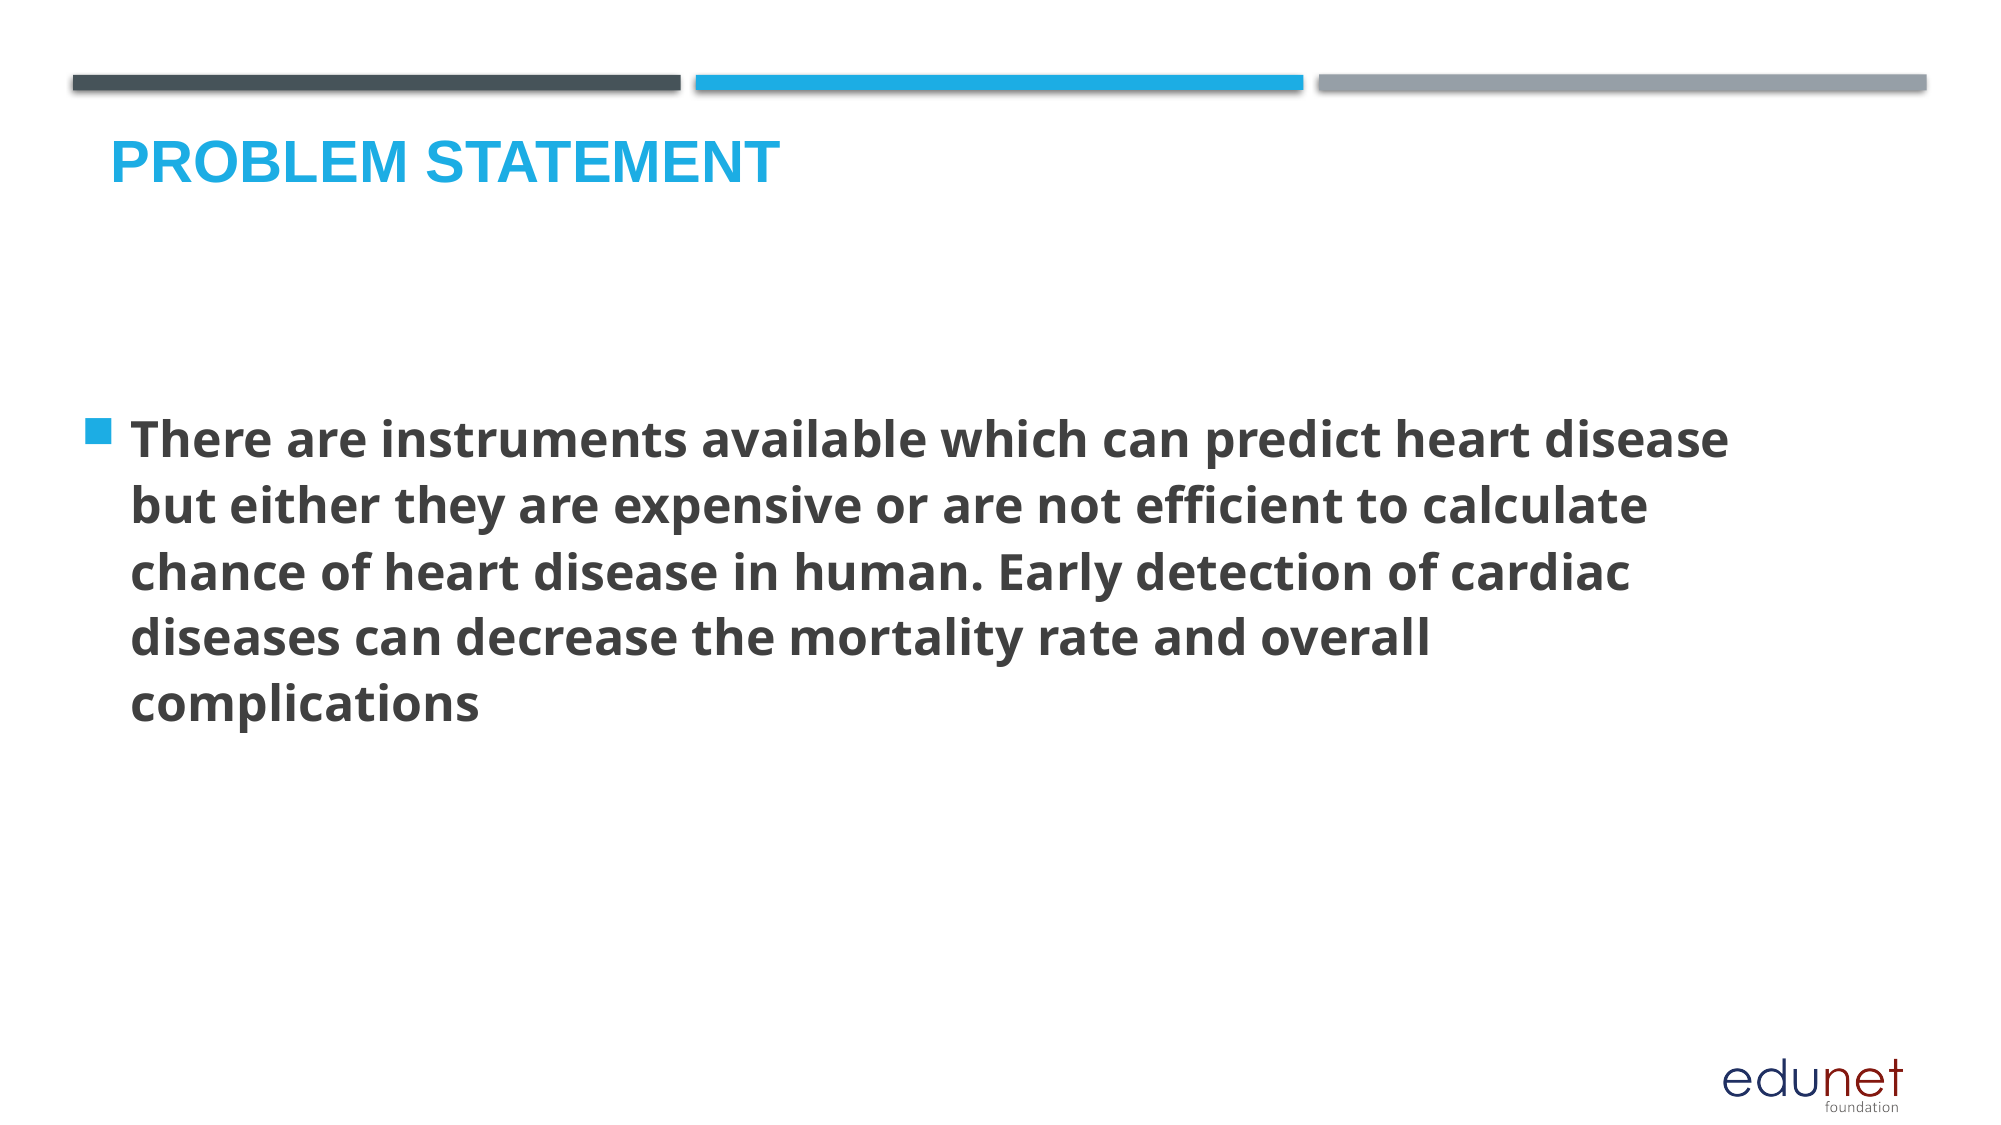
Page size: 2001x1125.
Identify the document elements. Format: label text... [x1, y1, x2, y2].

picture [1719, 1056, 1905, 1116]
title Problem Statement [95, 115, 1905, 203]
list There are instruments available which can predict heart disease but either they are expensive or are not efficient to calculate chance of heart disease in human. Early detection of cardiac diseases can decrease the mortality rate and overall complications [65, 188, 1769, 946]
